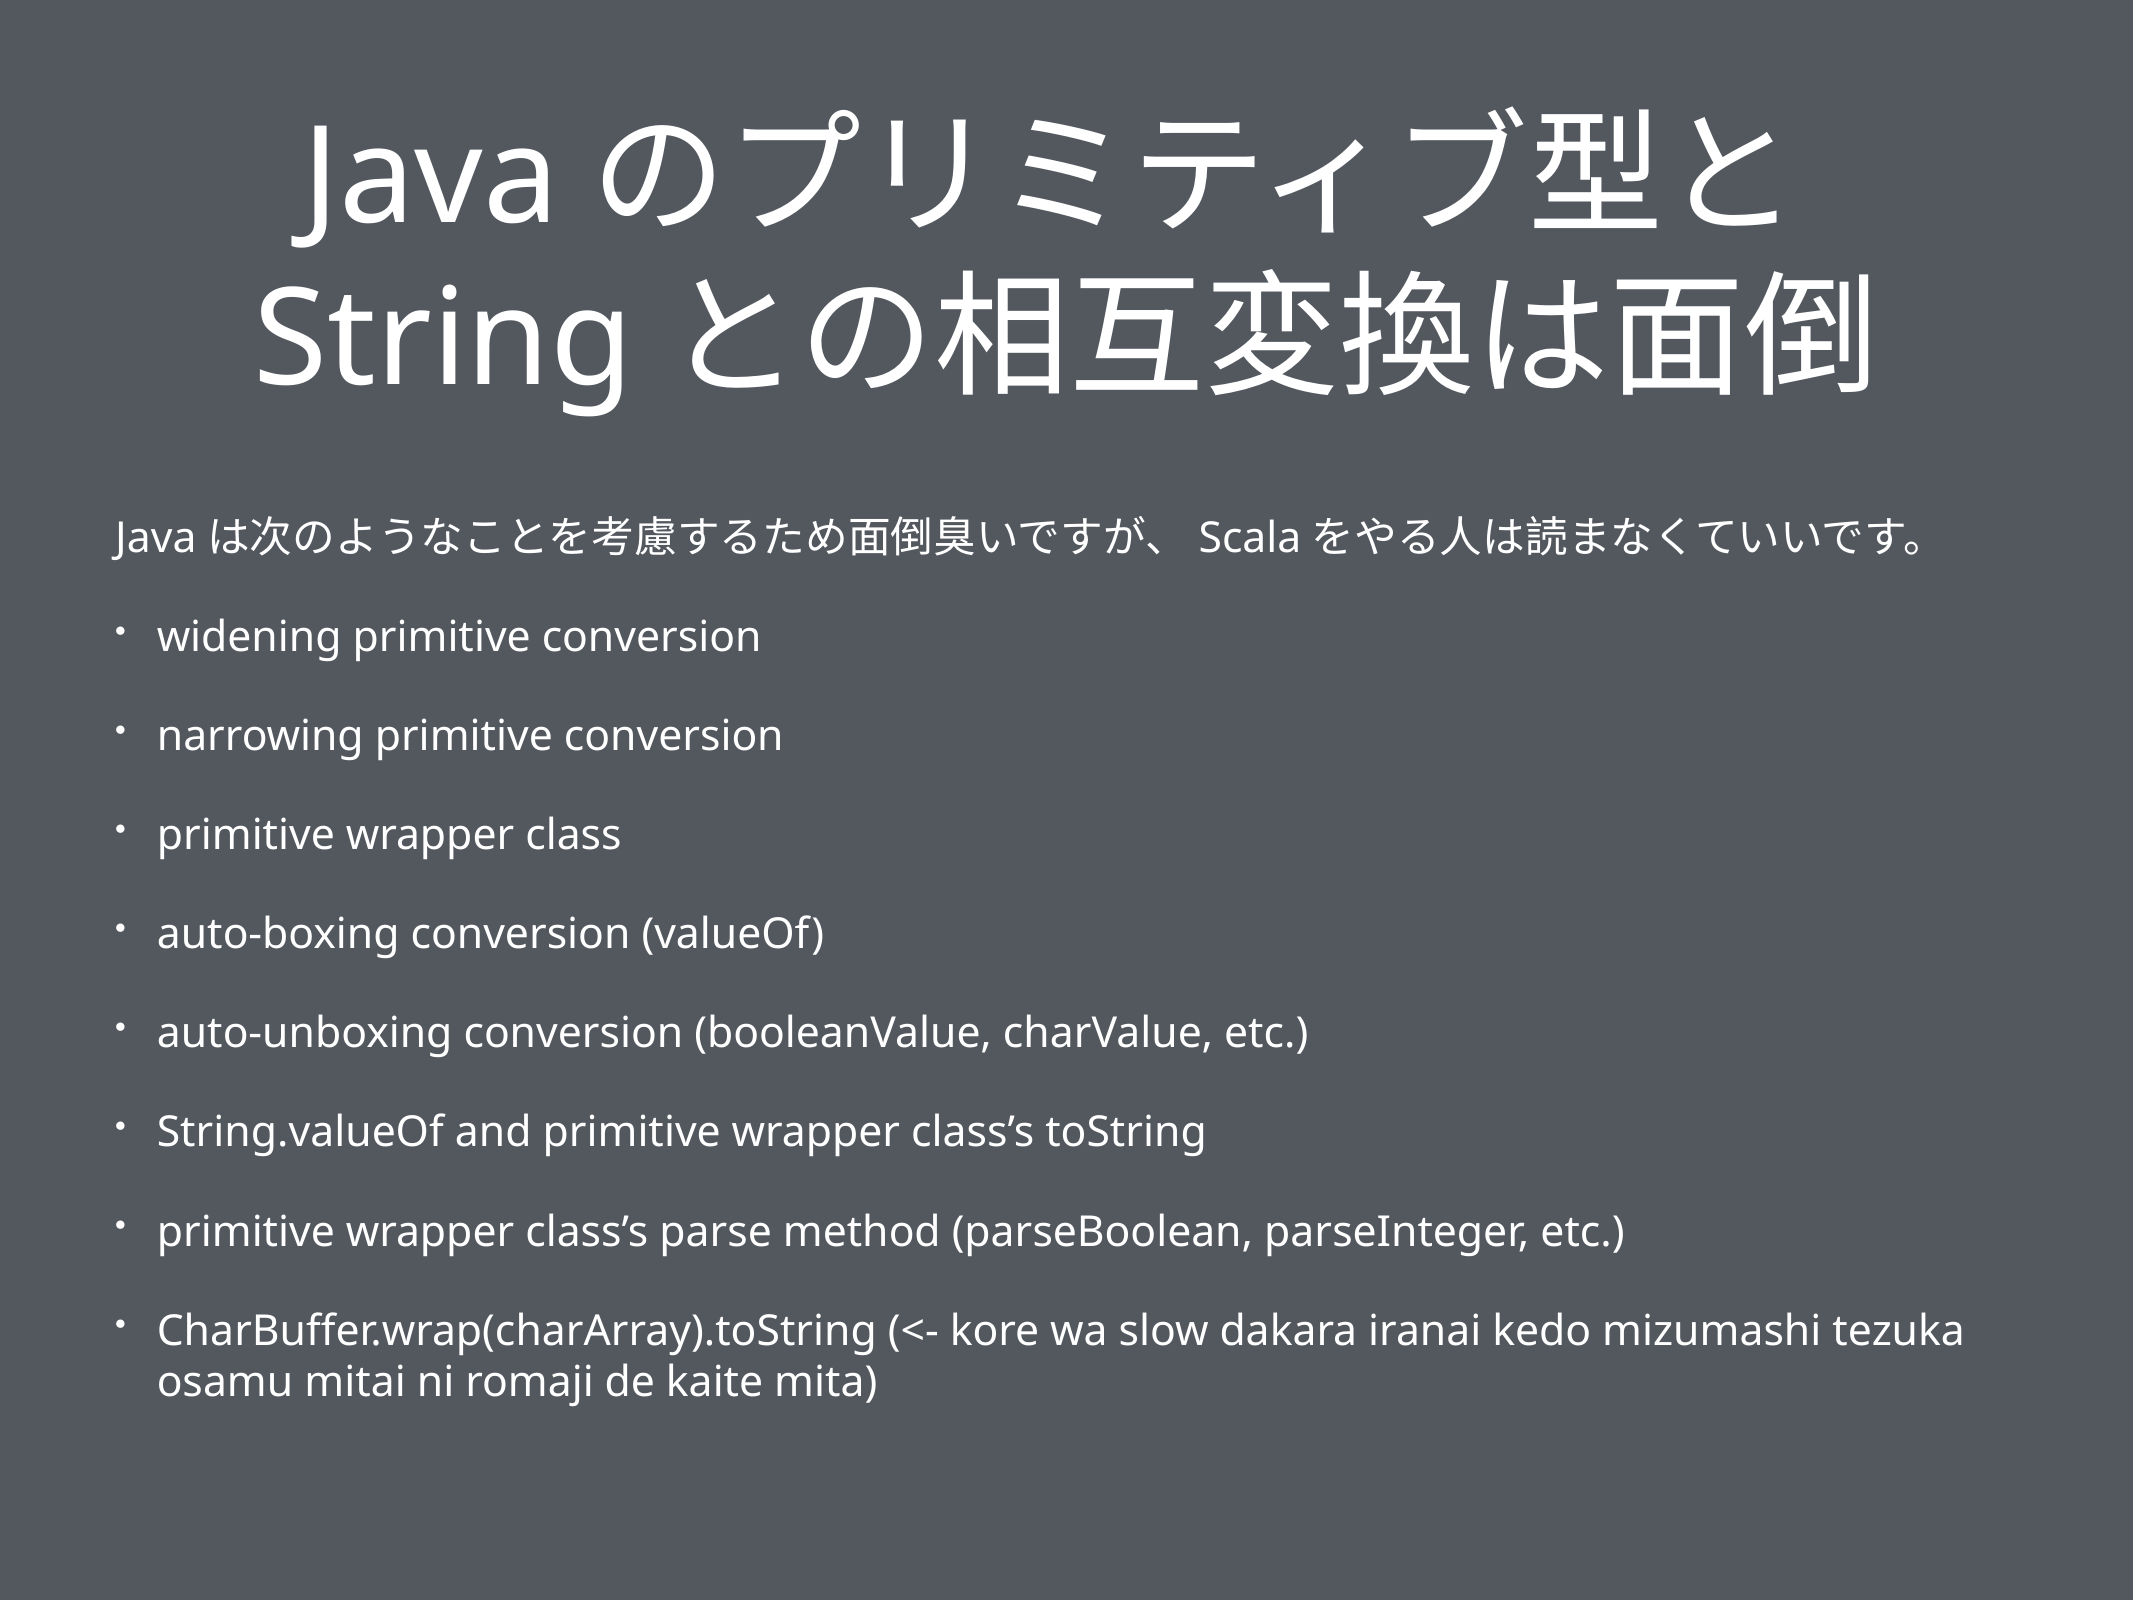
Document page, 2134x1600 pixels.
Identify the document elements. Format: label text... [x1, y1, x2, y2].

title Javaのプリミティブ型とStringとの相互変換は面倒 [155, 72, 1978, 428]
list Javaは次のようなことを考慮するため面倒臭いですが、Scalaをやる人は読まなくていいです。 widening primitive conversion narrowing primitive conversion primitive wrapper class auto-boxing conversion (valueOf) auto-unboxing conversion (booleanValue, charValue, etc.) String.valueOf and primitive wrapper class’s toString primitive wrapper class’s parse method (parseBoolean, parseInteger, etc.) CharBuffer.wrap(charArray).toString (<- kore wa slow dakara iranai kedo mizumashi tezuka osamu mitai ni romaji de kaite mita) [106, 441, 2037, 1474]
